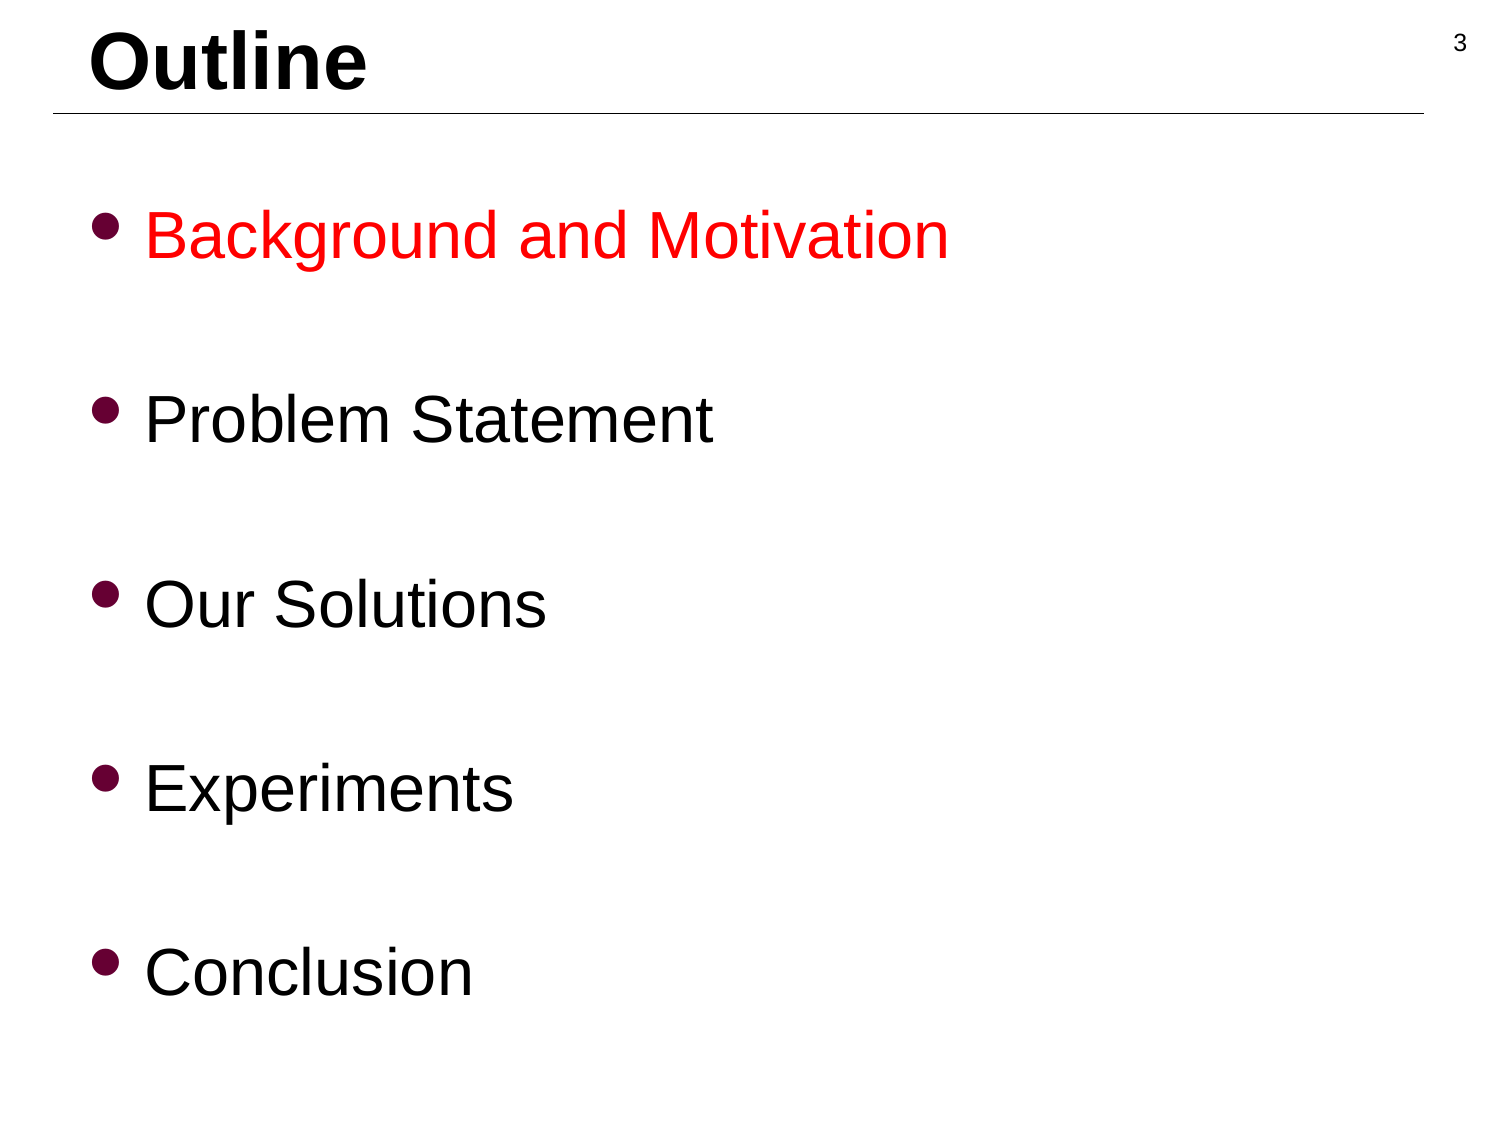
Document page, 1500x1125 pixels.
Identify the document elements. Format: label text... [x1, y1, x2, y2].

title Outline [73, 0, 1424, 114]
slide_number 3 [1131, 18, 1483, 62]
list Background and Motivation Problem Statement Our Solutions Experiments Conclusion [73, 184, 1424, 948]
